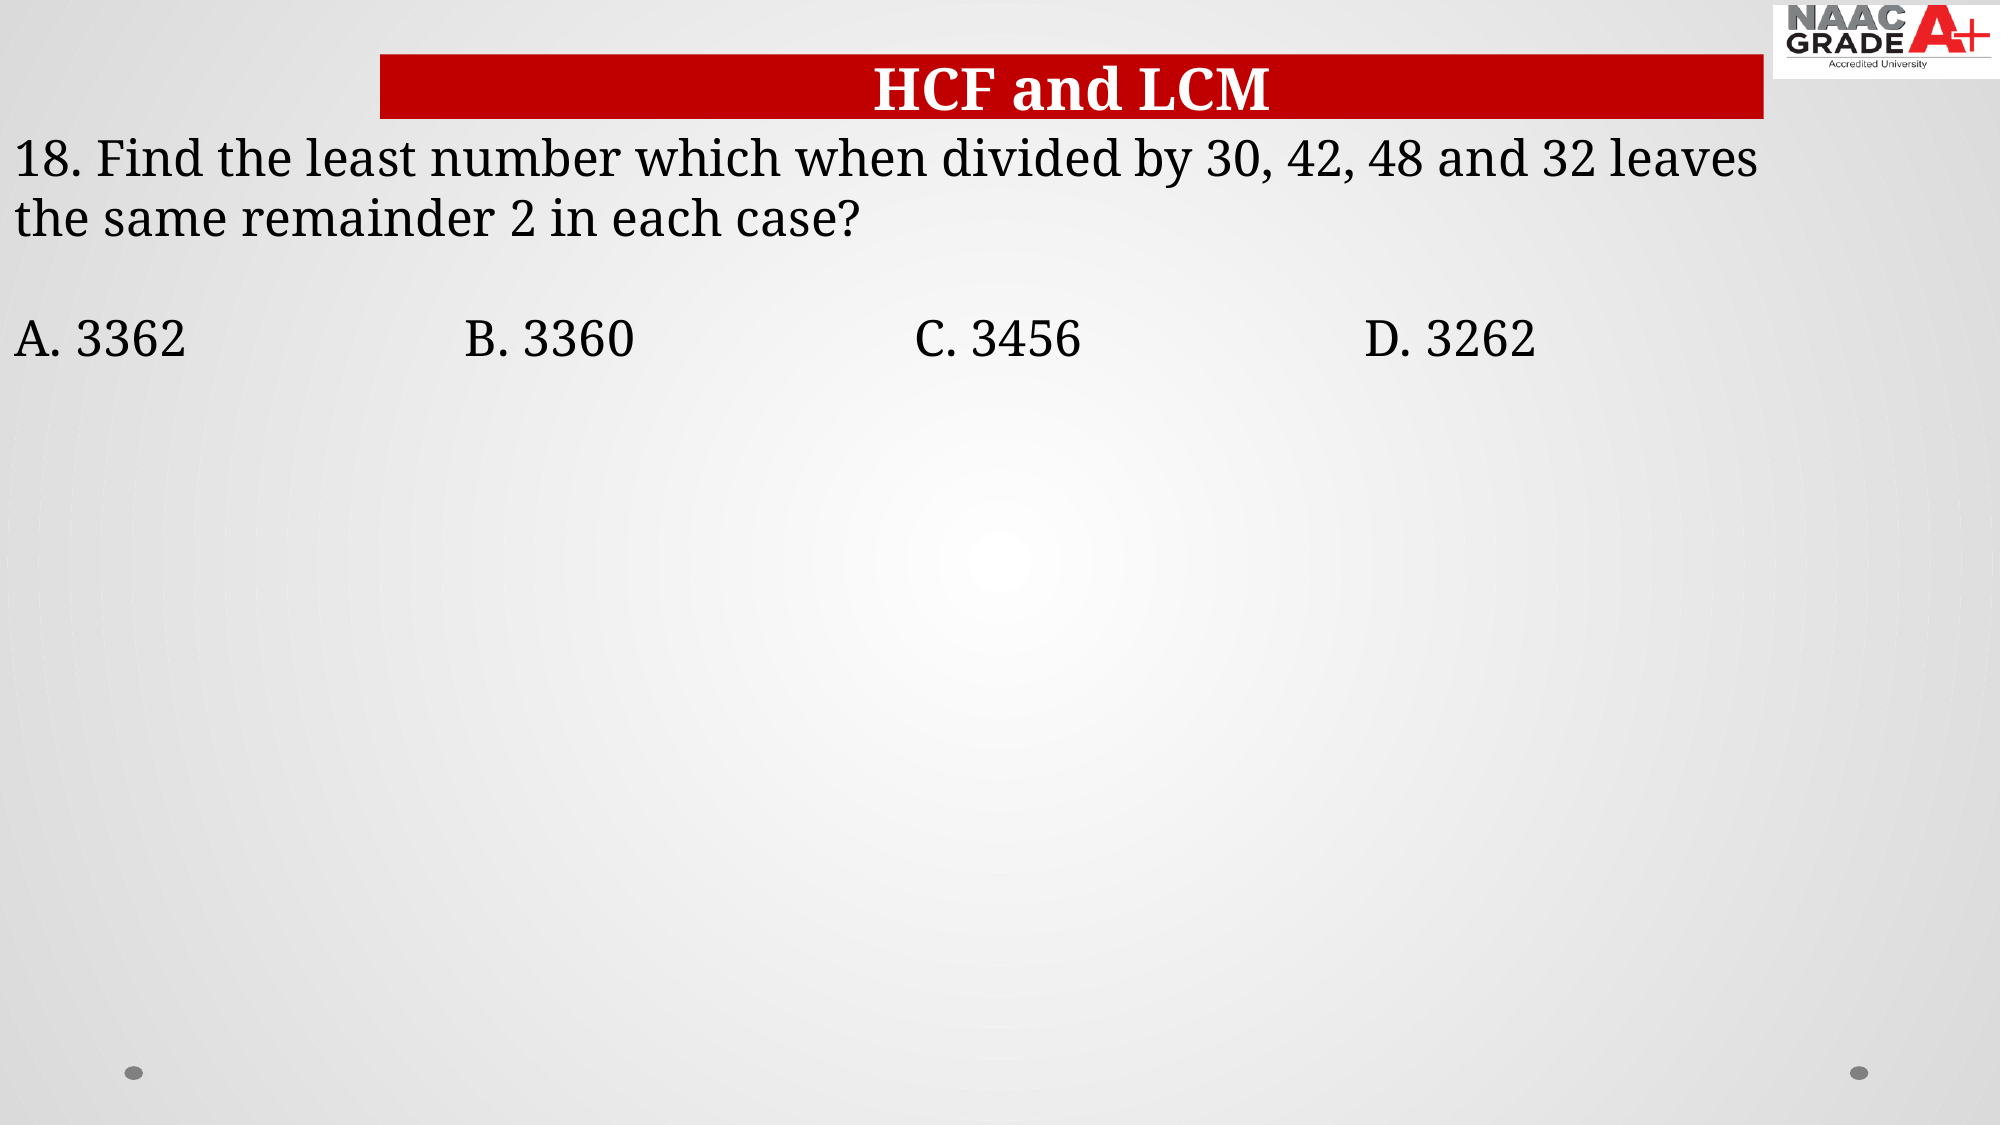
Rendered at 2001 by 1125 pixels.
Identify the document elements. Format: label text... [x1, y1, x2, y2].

picture [1772, 5, 2000, 80]
text_box HCF and LCM [378, 52, 1766, 121]
text_box 18. Find the least number which when divided by 30, 42, 48 and 32 leaves the same remainder 2 in each case? A. 3362 B. 3360 C. 3456 D. 3262 [0, 118, 1810, 434]
